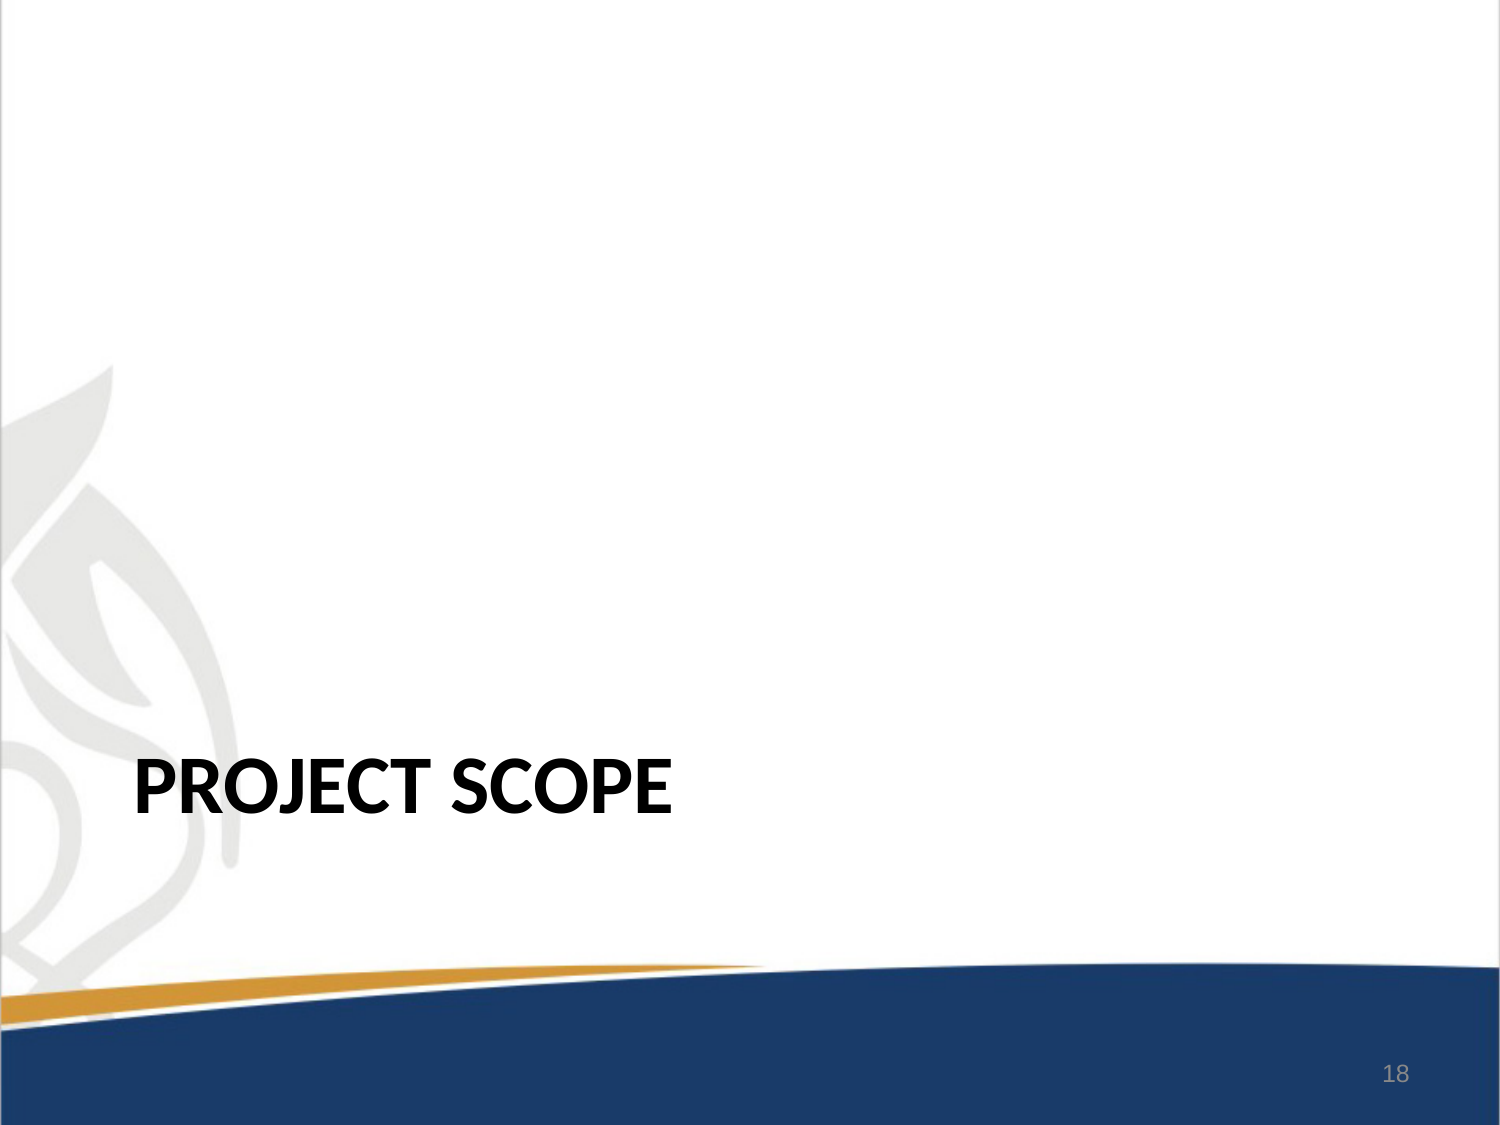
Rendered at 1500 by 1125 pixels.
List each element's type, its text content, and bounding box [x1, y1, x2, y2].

slide_number 18 [1074, 1042, 1425, 1103]
picture [0, 0, 1500, 1125]
title PROJECT SCOPE [118, 722, 1394, 947]
